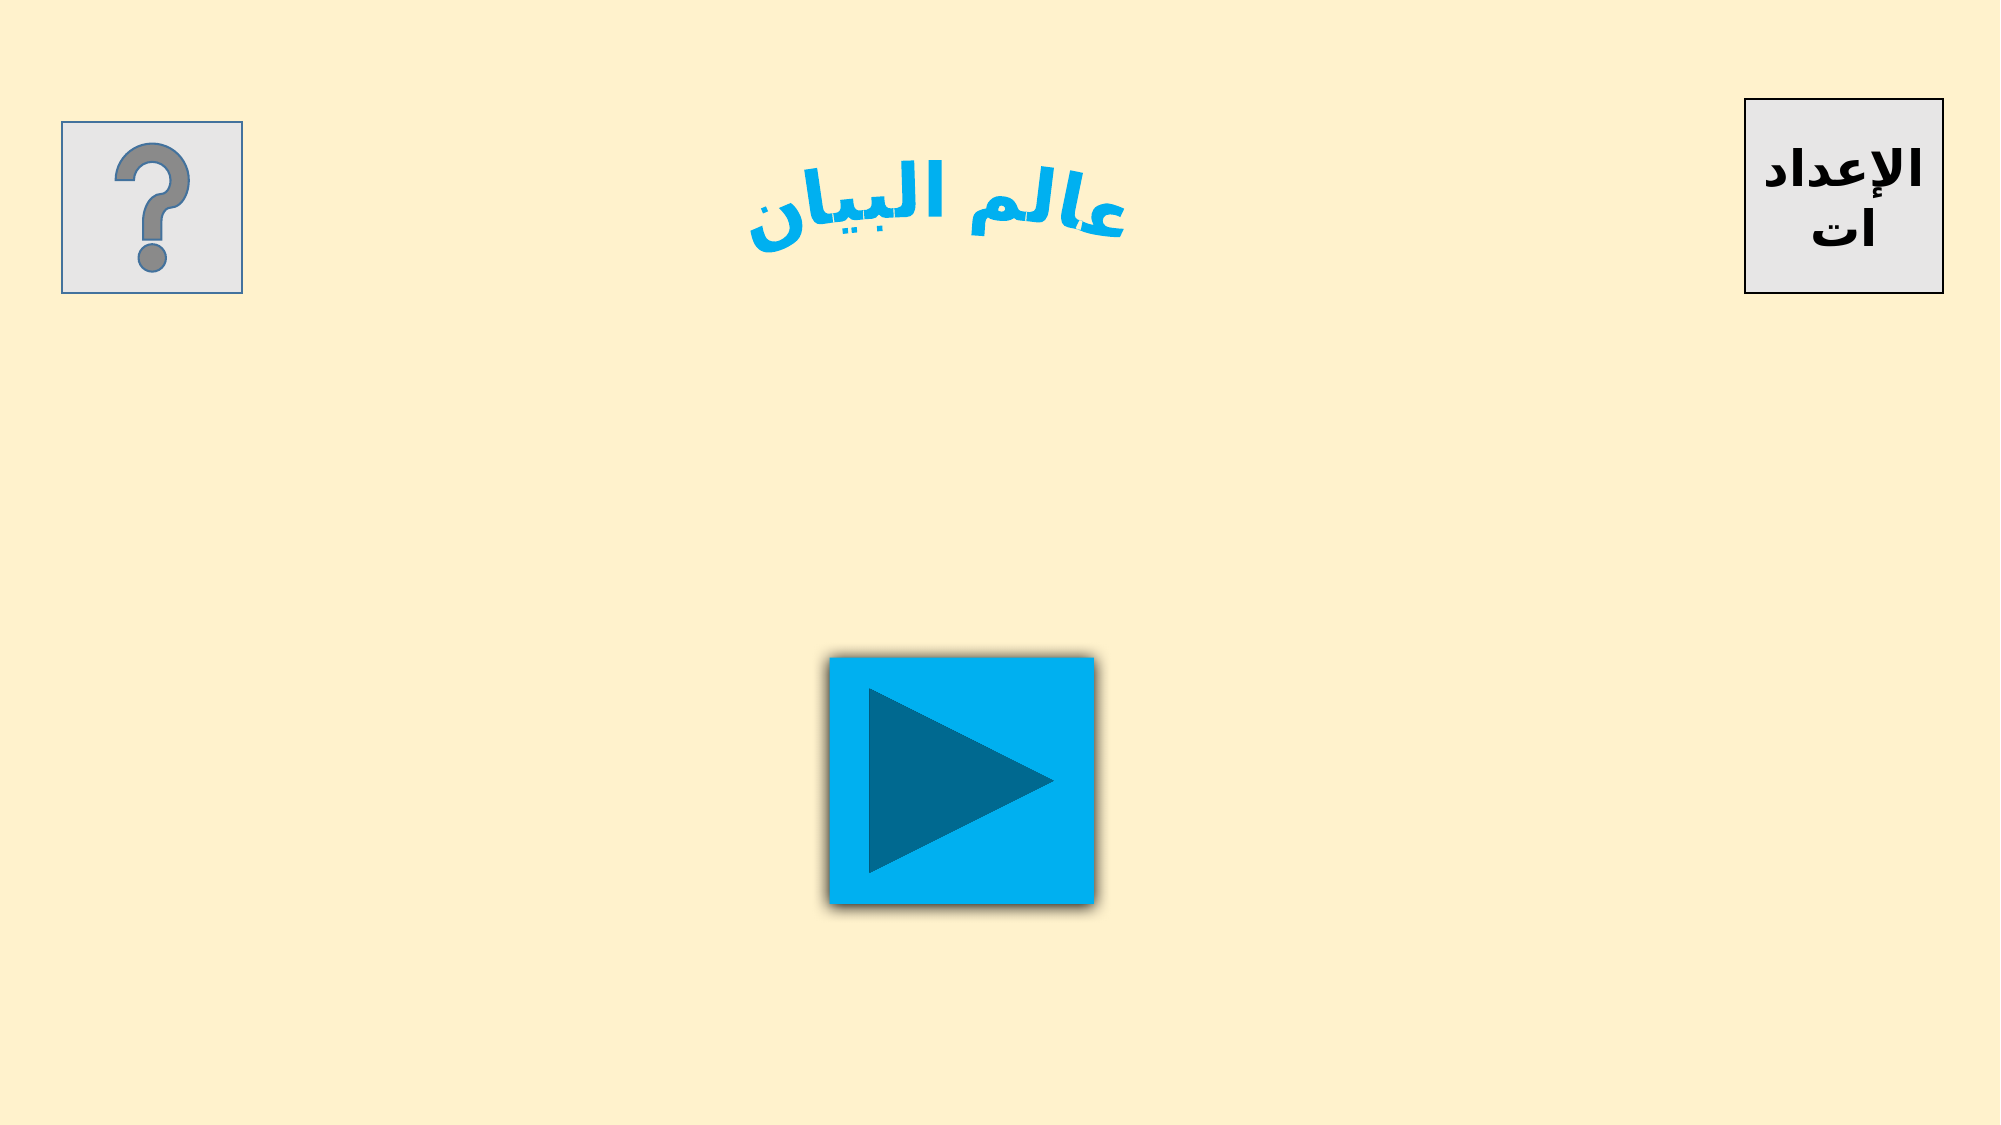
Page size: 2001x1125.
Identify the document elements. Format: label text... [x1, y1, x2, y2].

text_box عالم البيان [803, 159, 917, 226]
text_box عالم البيان [749, 201, 804, 254]
text_box عالم البيان [970, 164, 1056, 238]
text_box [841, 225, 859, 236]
text_box [61, 121, 243, 294]
text_box [829, 657, 1095, 905]
text_box الإعدادات [1744, 98, 1944, 294]
text_box عالم البيان [1060, 169, 1126, 239]
text_box [0, 0, 2000, 1125]
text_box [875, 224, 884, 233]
